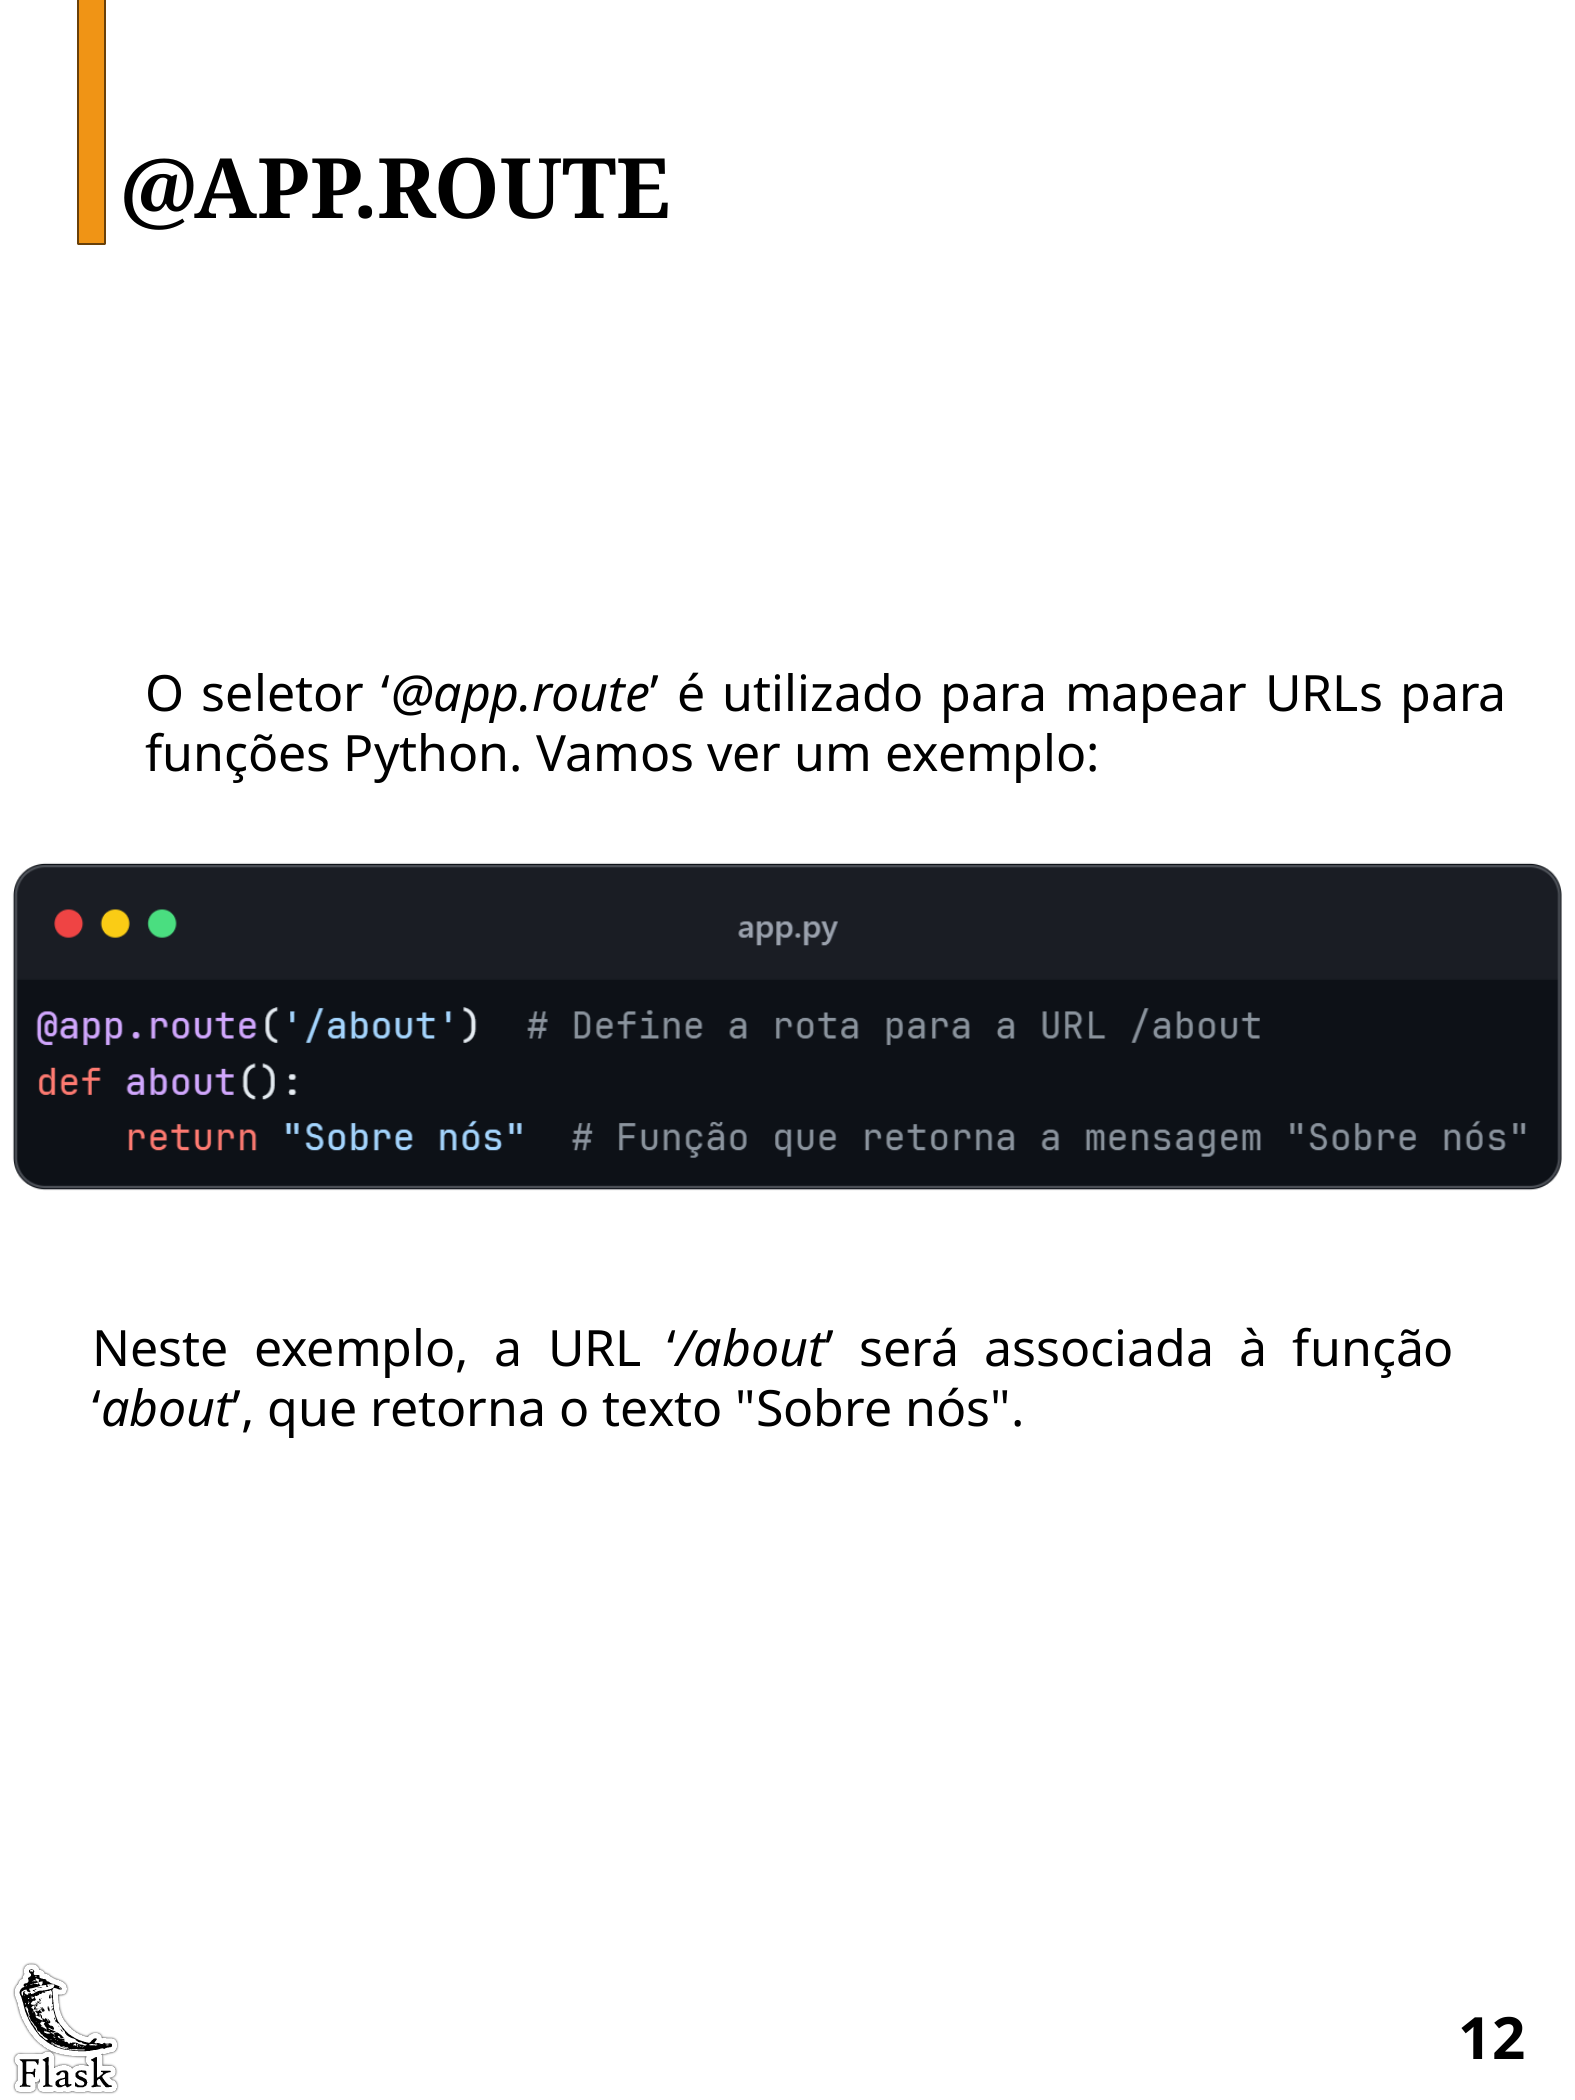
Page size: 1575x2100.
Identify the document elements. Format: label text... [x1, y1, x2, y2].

picture [0, 581, 1575, 1469]
picture [0, 1955, 138, 2100]
text_box @APP.ROUTE [106, 127, 1575, 243]
text_box [77, 0, 106, 245]
text_box 12 [1409, 1993, 1575, 2079]
